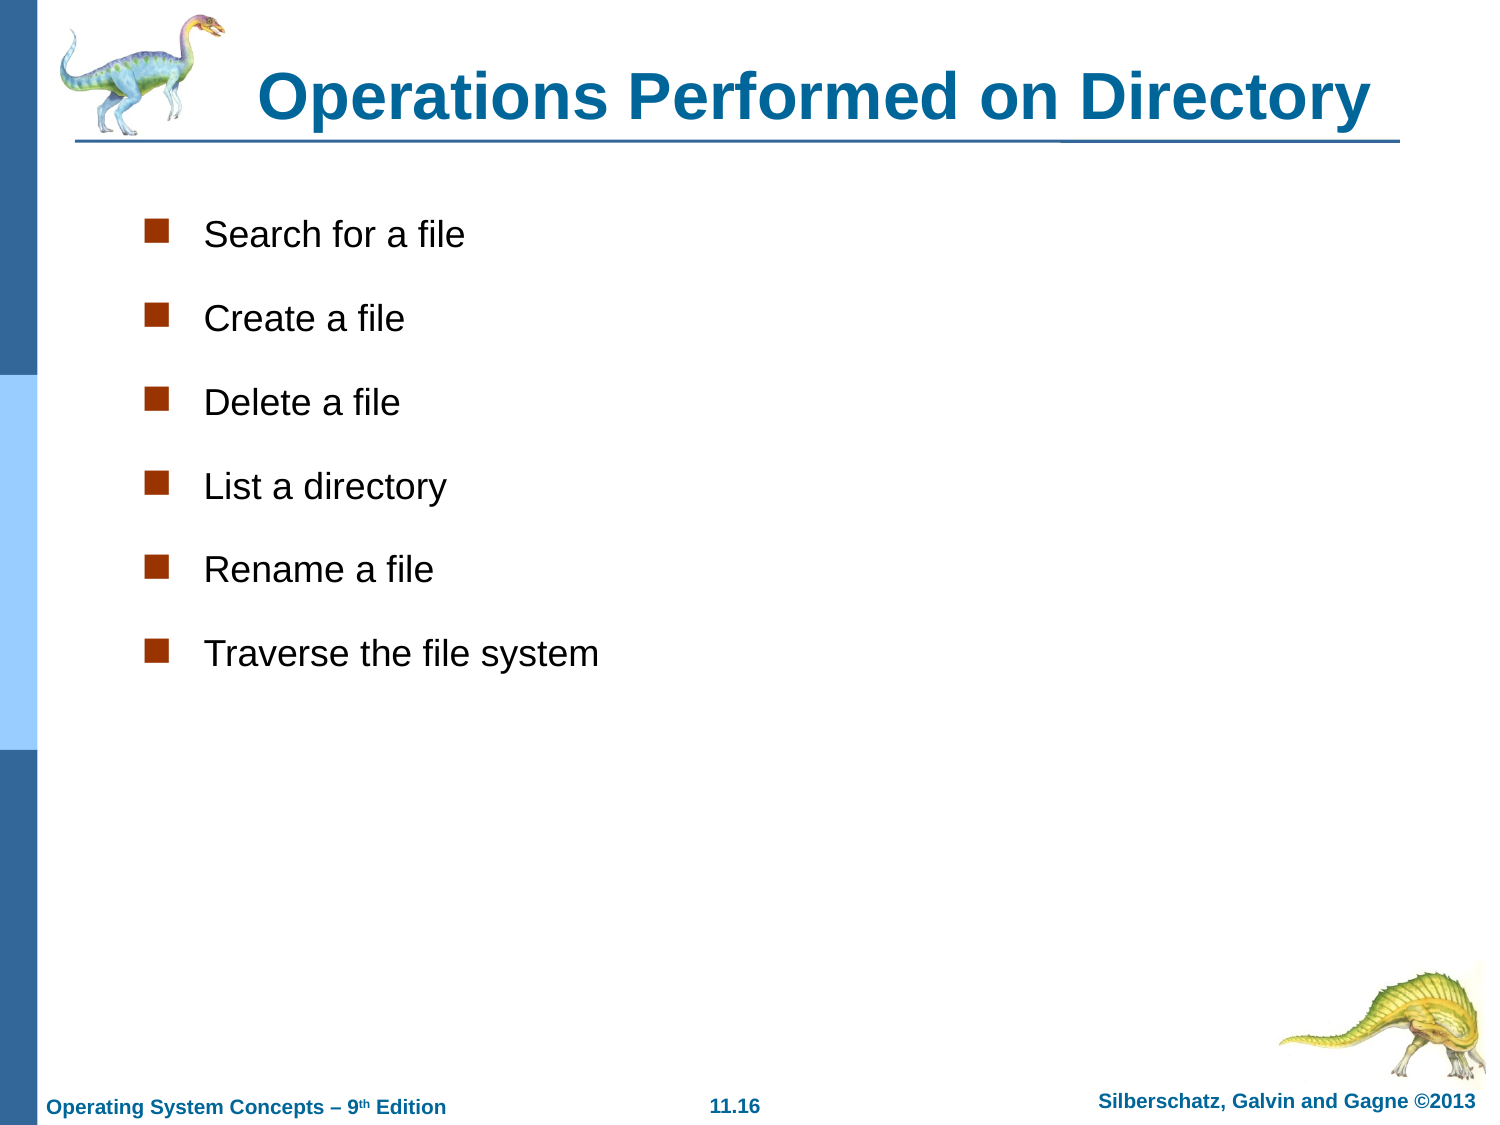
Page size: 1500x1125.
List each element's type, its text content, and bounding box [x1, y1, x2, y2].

picture [46, 0, 243, 149]
picture [1275, 959, 1486, 1090]
title Operations Performed on Directory [139, 45, 1491, 141]
list Search for a file Create a file Delete a file List a directory Rename a file Traverse the file system [132, 202, 1483, 946]
